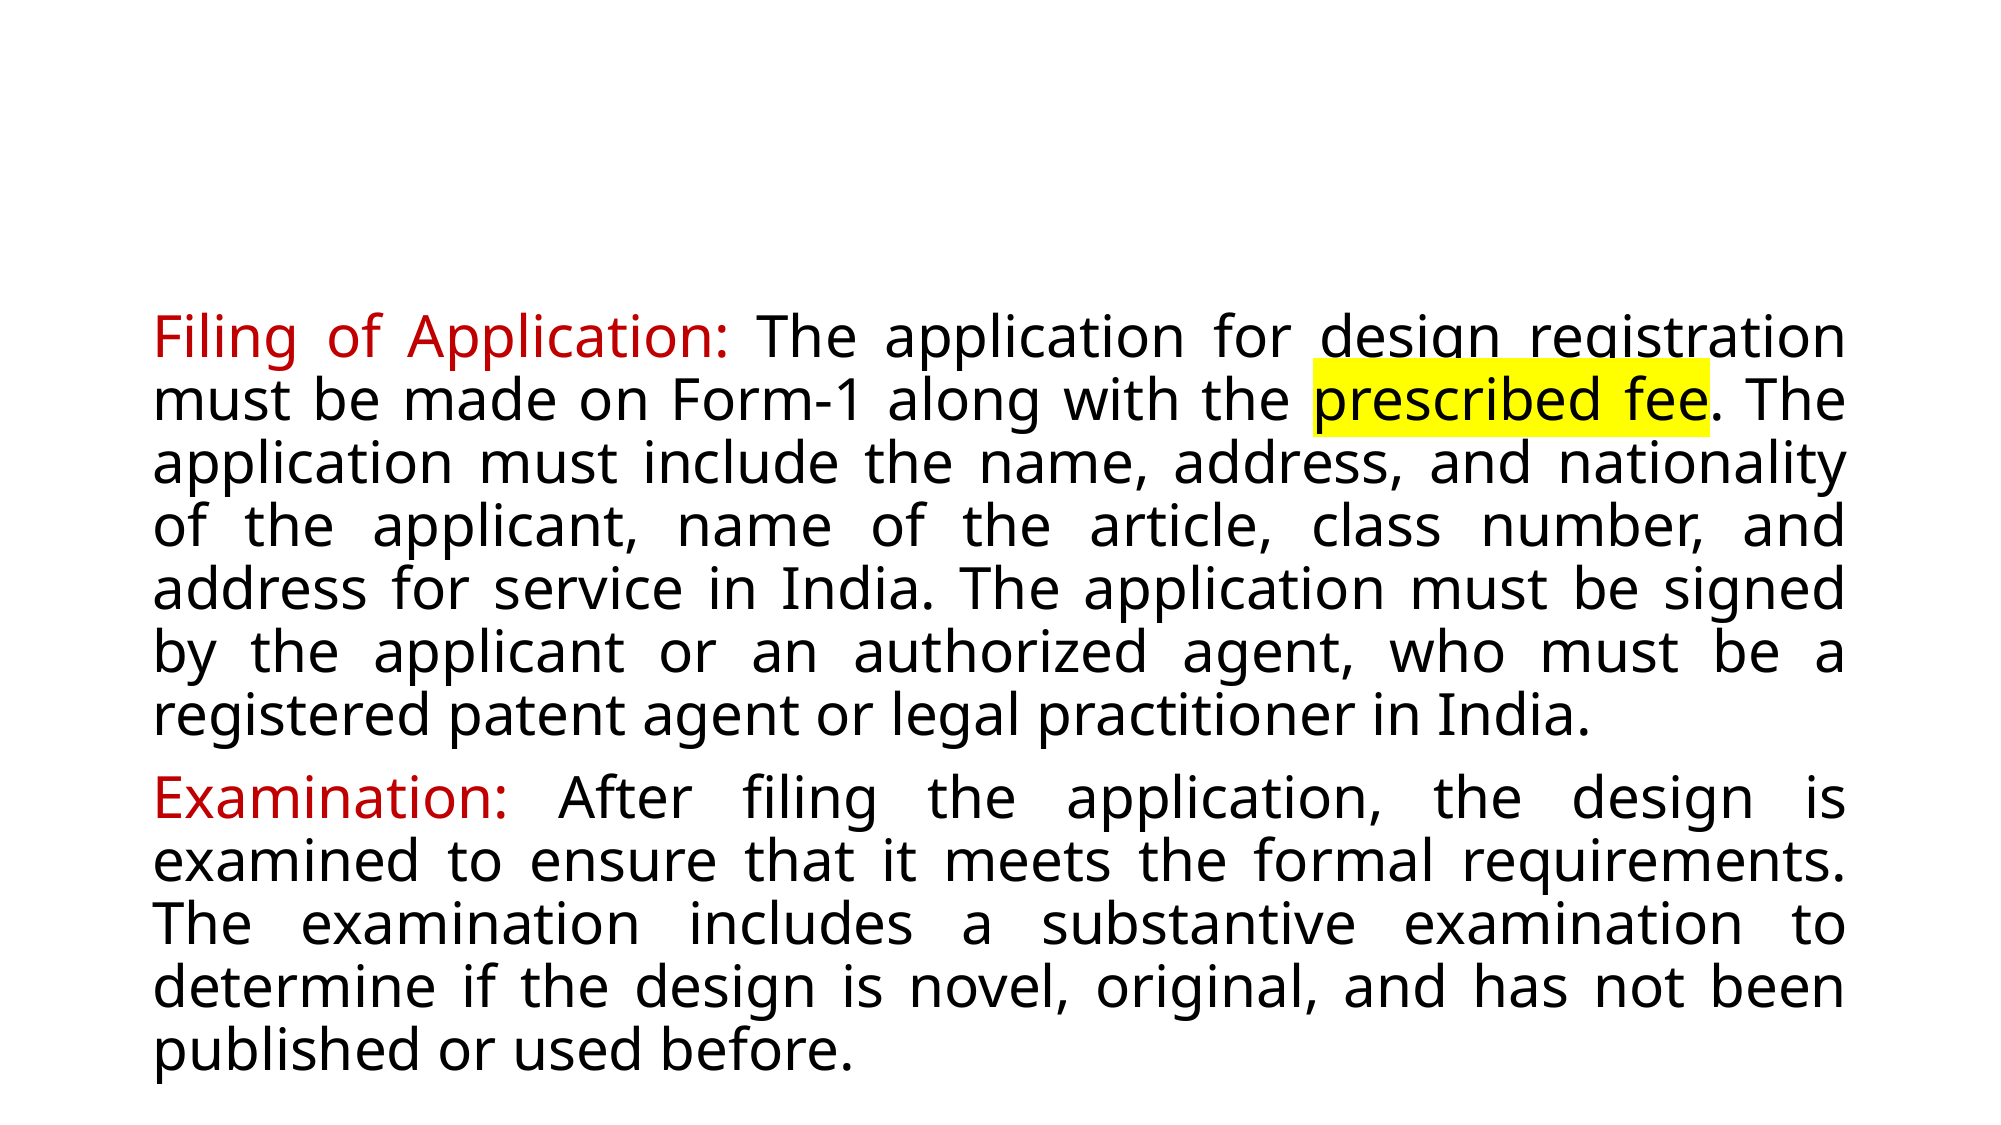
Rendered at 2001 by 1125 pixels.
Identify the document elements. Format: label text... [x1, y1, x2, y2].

list Filing of Application: The application for design registration must be made on Form-1 along with the prescribed fee. The application must include the name, address, and nationality of the applicant, name of the article, class number, and address for service in India. The application must be signed by the applicant or an authorized agent, who must be a registered patent agent or legal practitioner in India. Examination: After filing the application, the design is examined to ensure that it meets the formal requirements. The examination includes a substantive examination to determine if the design is novel, original, and has not been published or used before. [137, 299, 1863, 1014]
